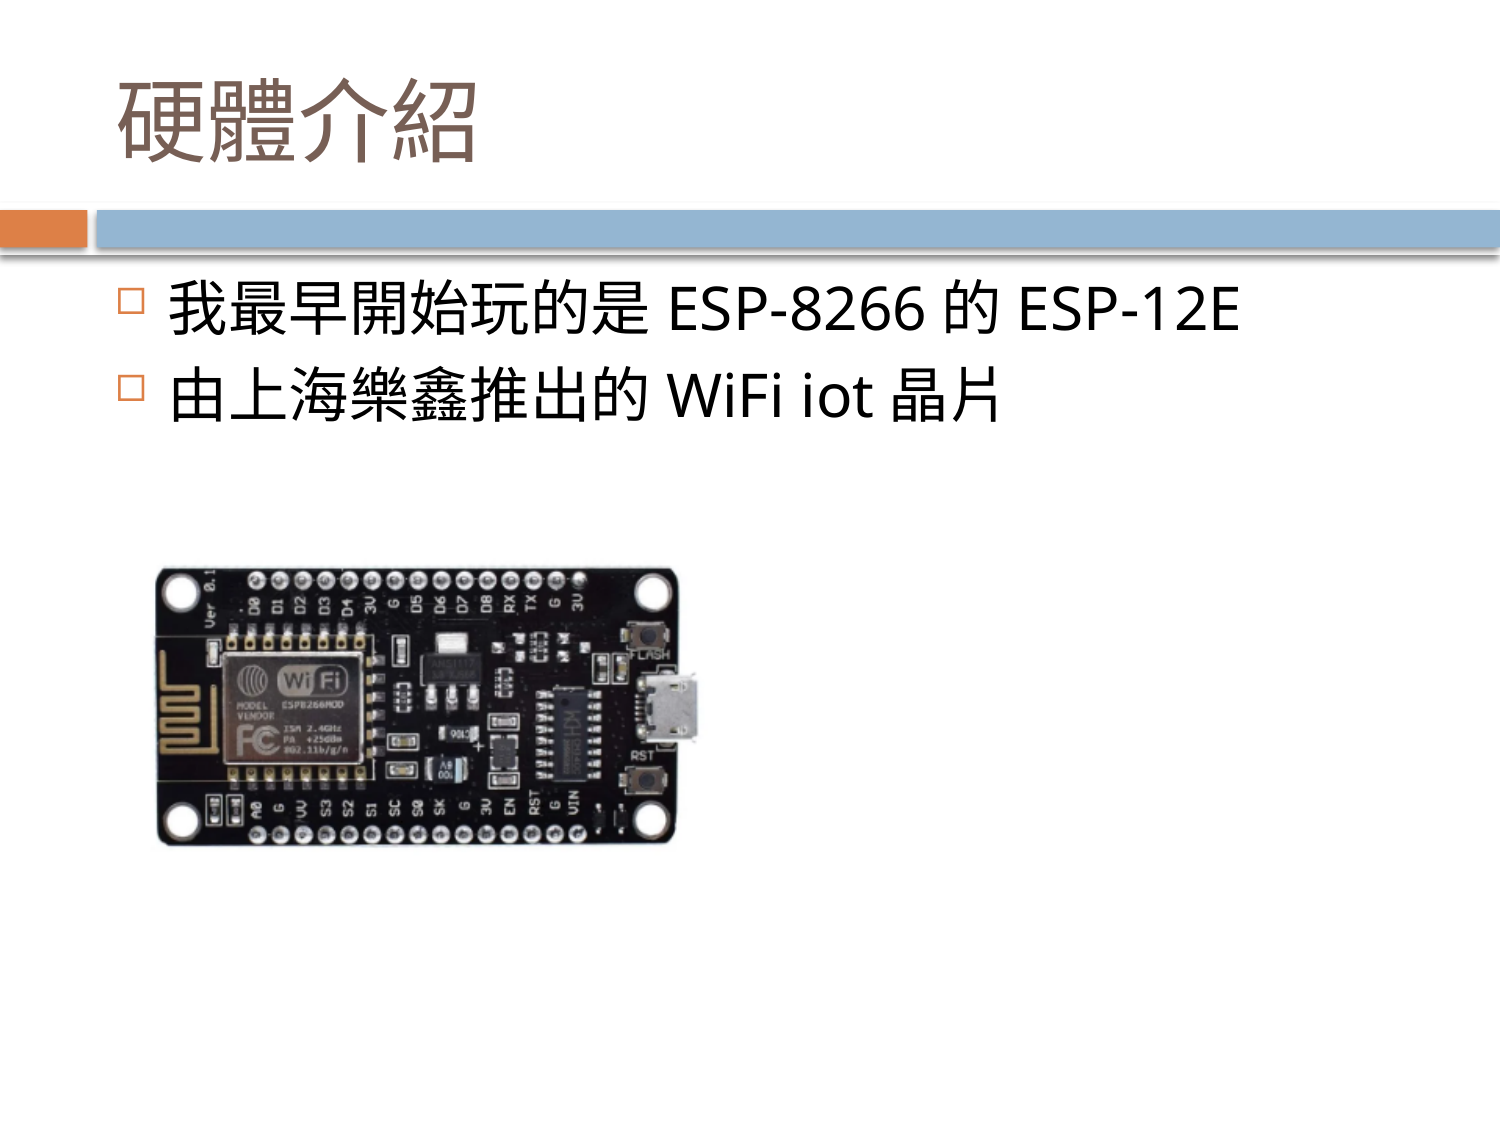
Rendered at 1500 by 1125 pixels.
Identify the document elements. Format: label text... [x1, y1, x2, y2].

picture [140, 550, 723, 862]
list 我最早開始玩的是ESP-8266的ESP-12E 由上海樂鑫推出的WiFi iot晶片 [100, 262, 1438, 1000]
title 硬體介紹 [100, 37, 1438, 200]
